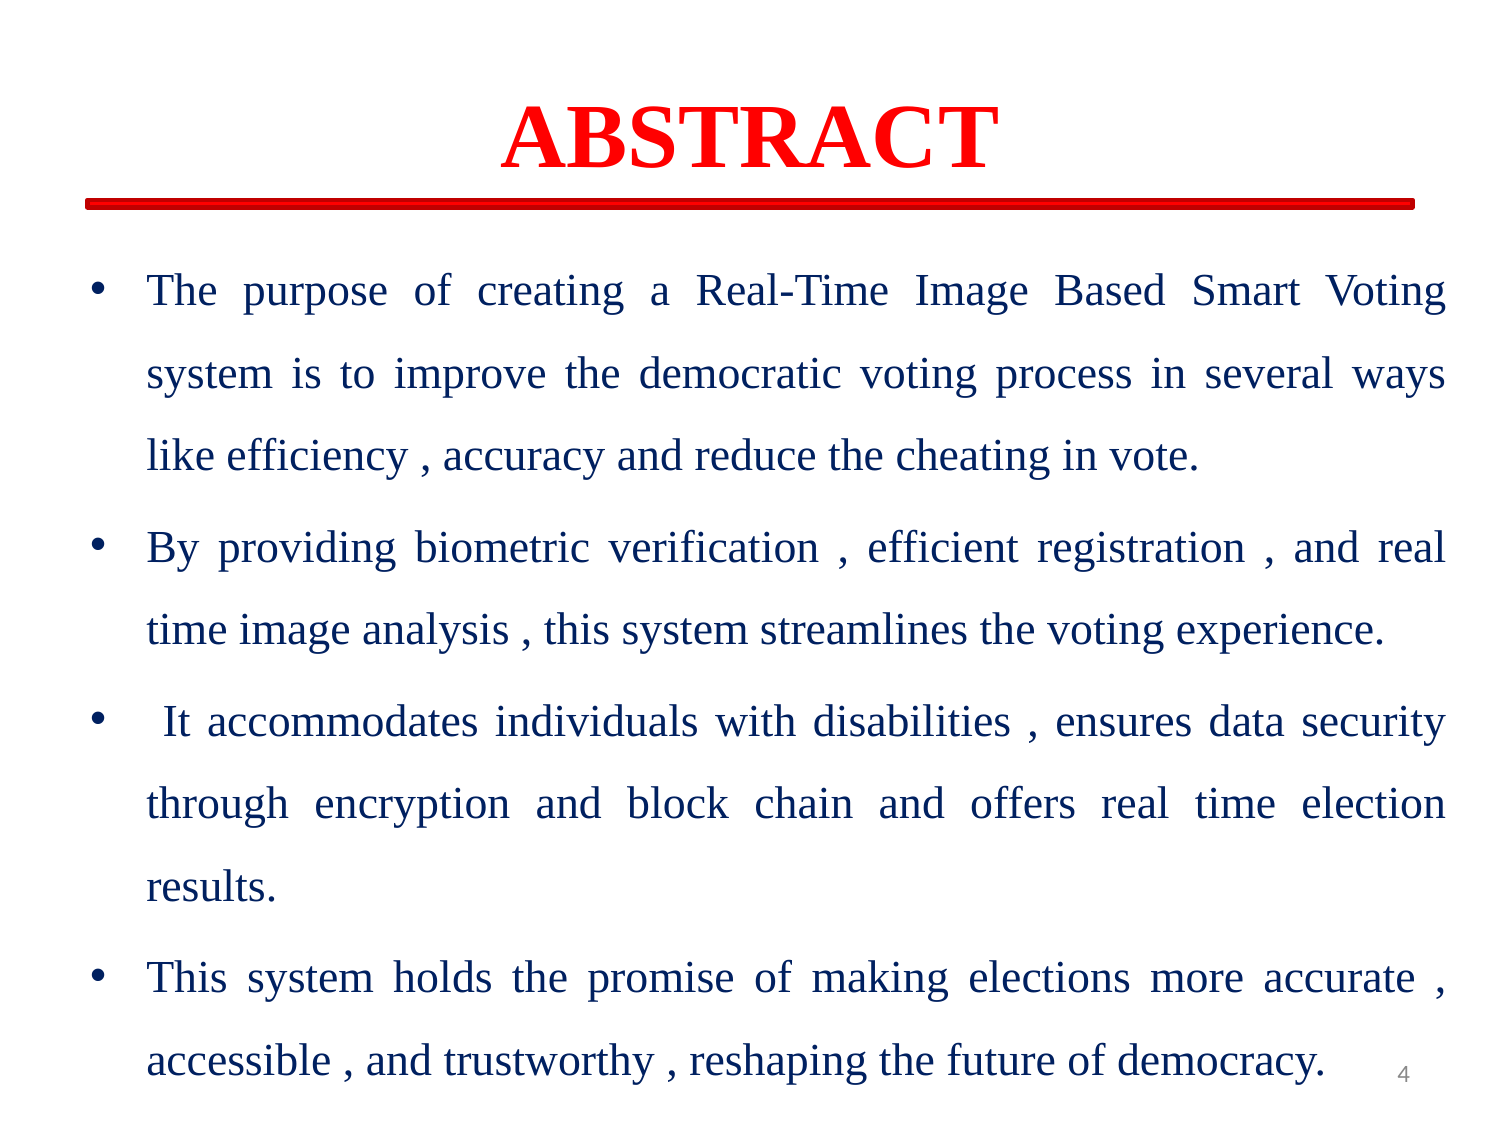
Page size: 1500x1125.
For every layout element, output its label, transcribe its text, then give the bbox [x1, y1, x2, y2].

text_box [85, 198, 1415, 210]
title ABSTRACT [75, 37, 1425, 224]
slide_number 4 [1074, 1042, 1425, 1103]
list The purpose of creating a Real-Time Image Based Smart Voting system is to improve the democratic voting process in several ways like efficiency , accuracy and reduce the cheating in vote. By providing biometric verification , efficient registration , and real time image analysis , this system streamlines the voting experience. It accommodates individuals with disabilities , ensures data security through encryption and block chain and offers real time election results. This system holds the promise of making elections more accurate , accessible , and trustworthy , reshaping the future of democracy. [75, 224, 1463, 1100]
